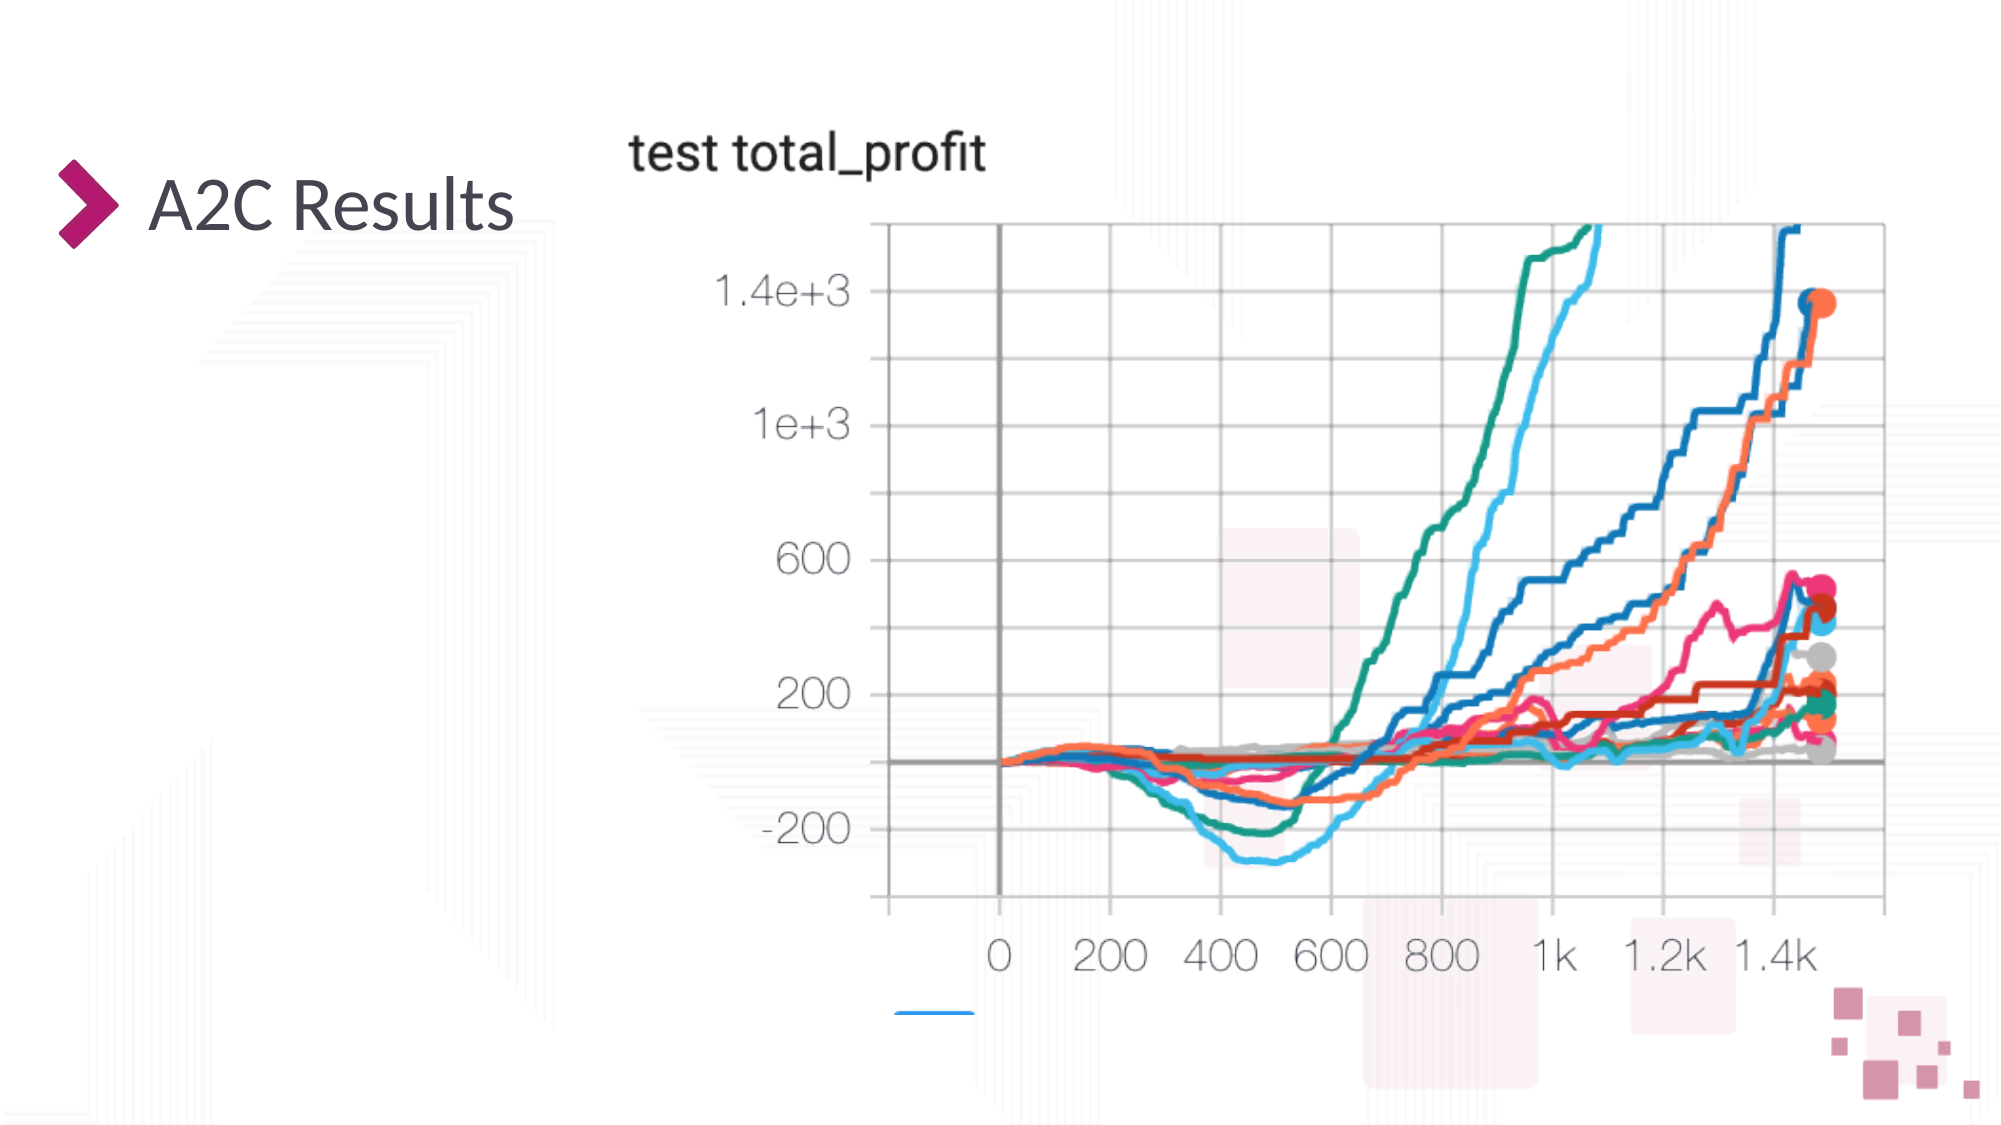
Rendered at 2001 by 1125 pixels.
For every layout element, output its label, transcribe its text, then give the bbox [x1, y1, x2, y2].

list A2C Results [133, 145, 568, 263]
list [573, 83, 1914, 1016]
